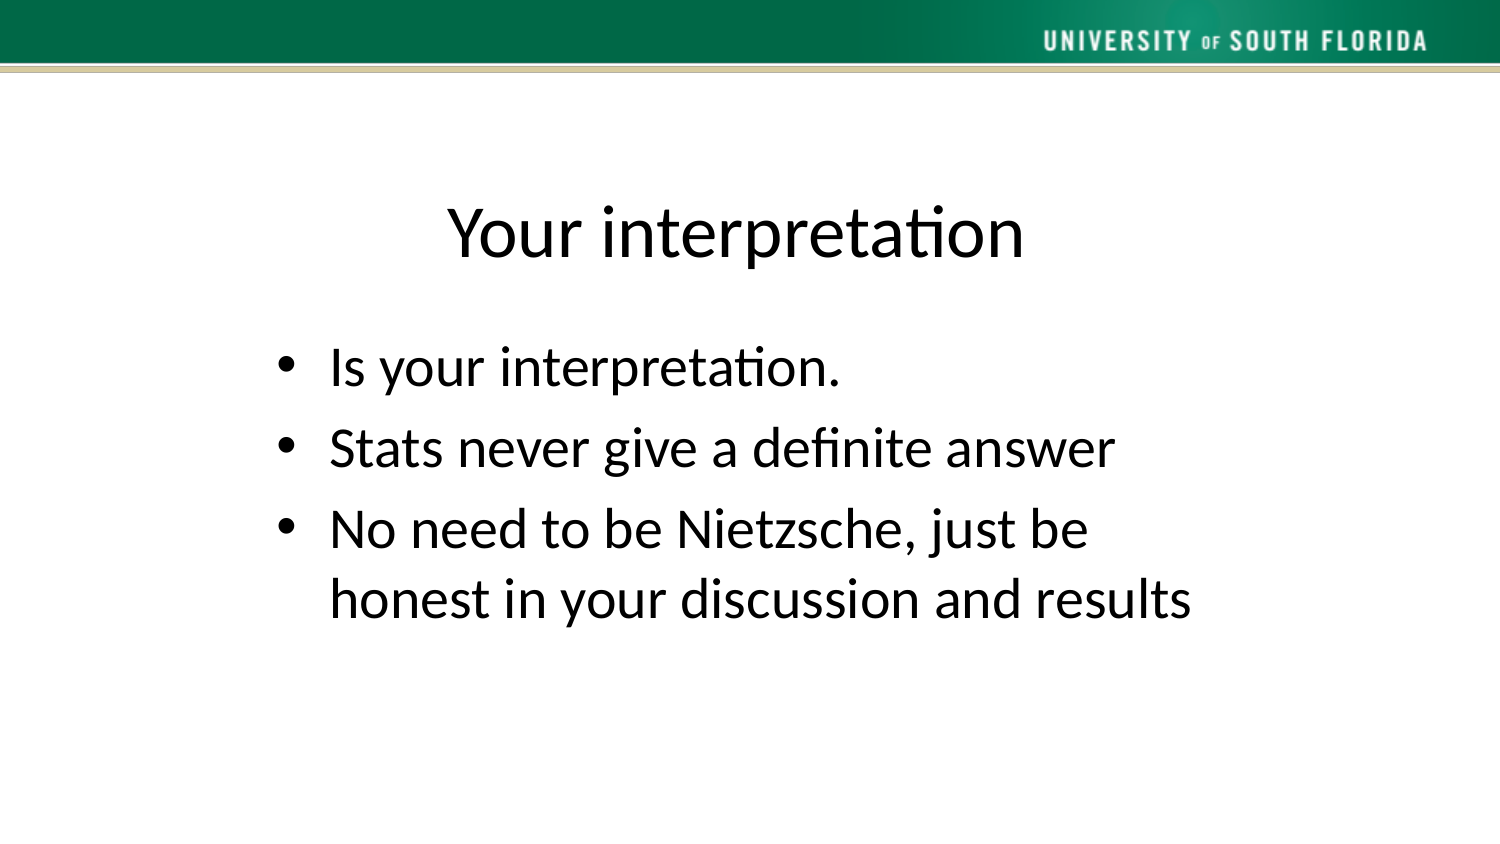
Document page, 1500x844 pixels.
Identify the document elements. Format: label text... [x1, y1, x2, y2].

list Is your interpretation. Stats never give a definite answer No need to be Nietzsche, just be honest in your discussion and results [261, 320, 1213, 702]
title Your interpretation [261, 157, 1213, 299]
